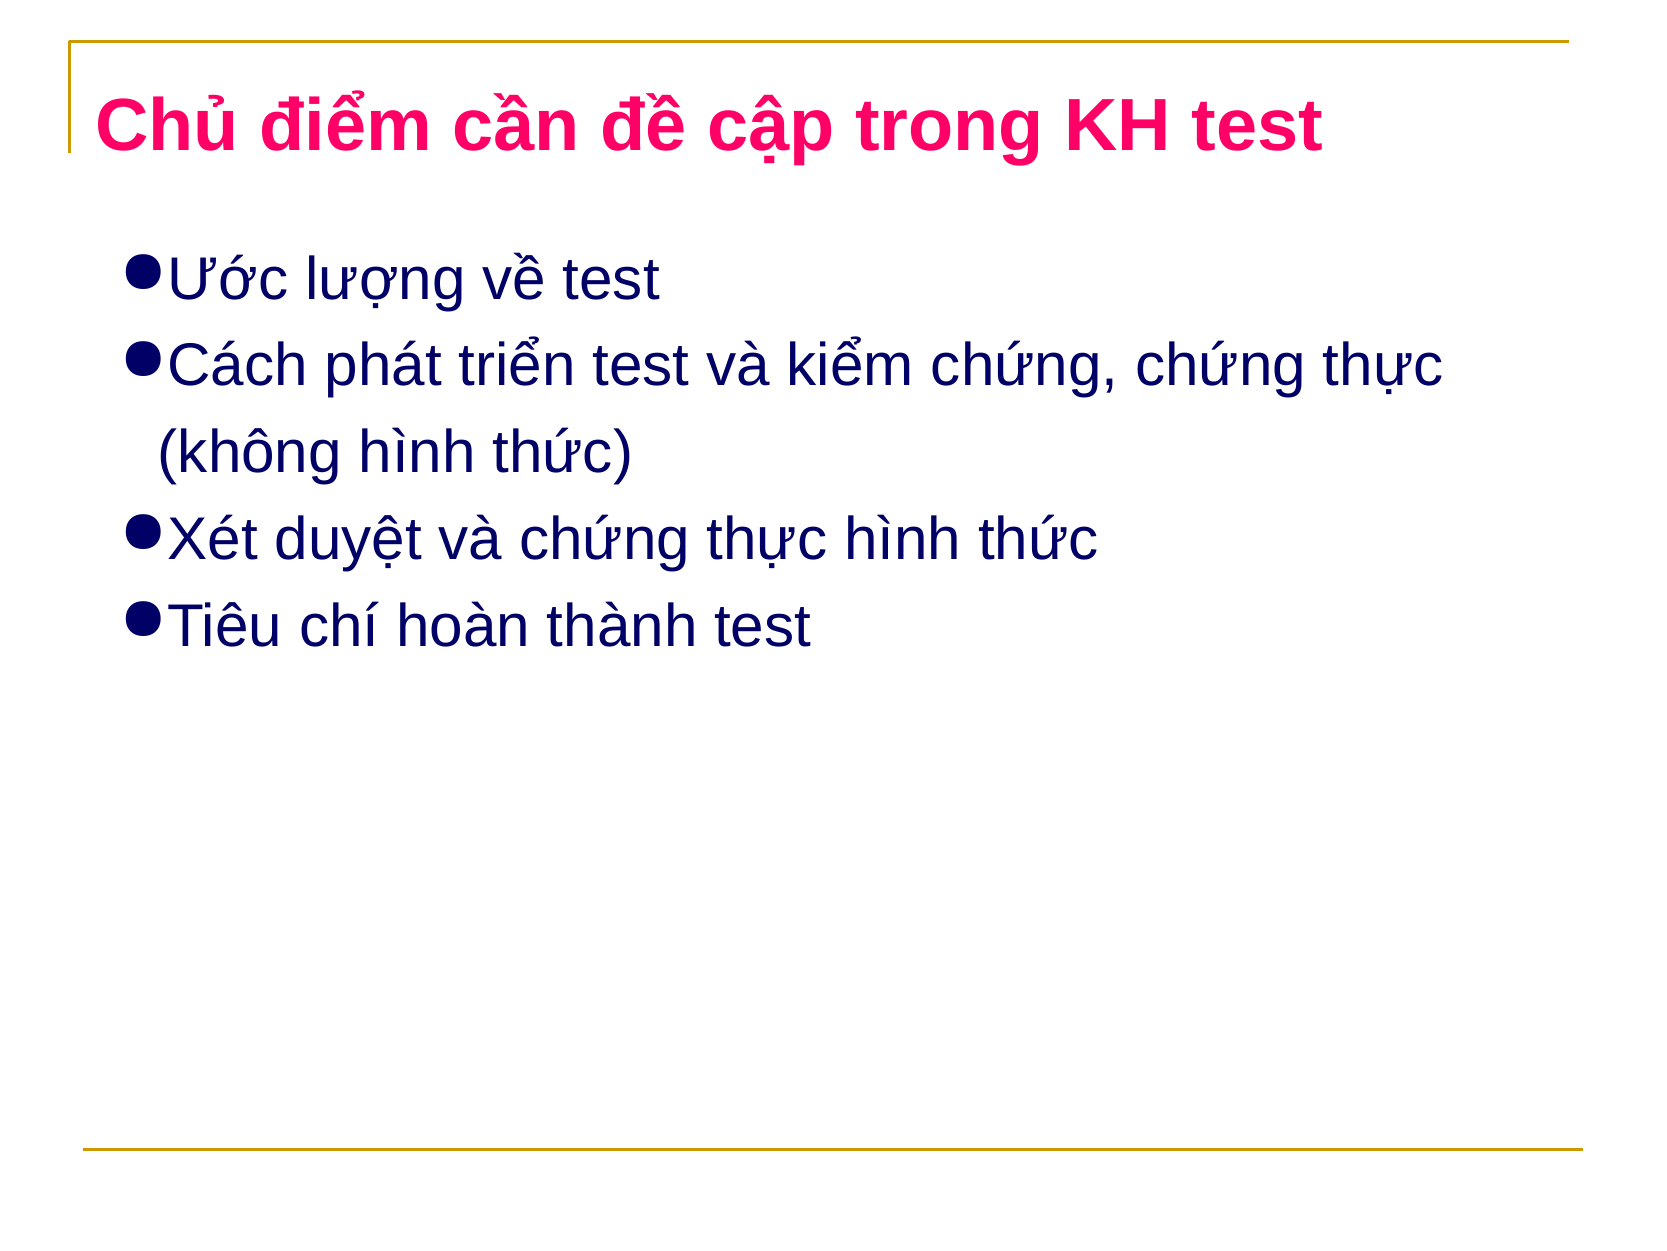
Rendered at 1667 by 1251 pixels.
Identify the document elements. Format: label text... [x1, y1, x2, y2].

list Ước lượng về test Cách phát triển test và kiểm chứng, chứng thực (không hình thức) Xét duyệt và chứng thực hình thức Tiêu chí hoàn thành test [89, 218, 1569, 1069]
title Chủ điểm cần đề cập trong KH test [89, 28, 1360, 197]
